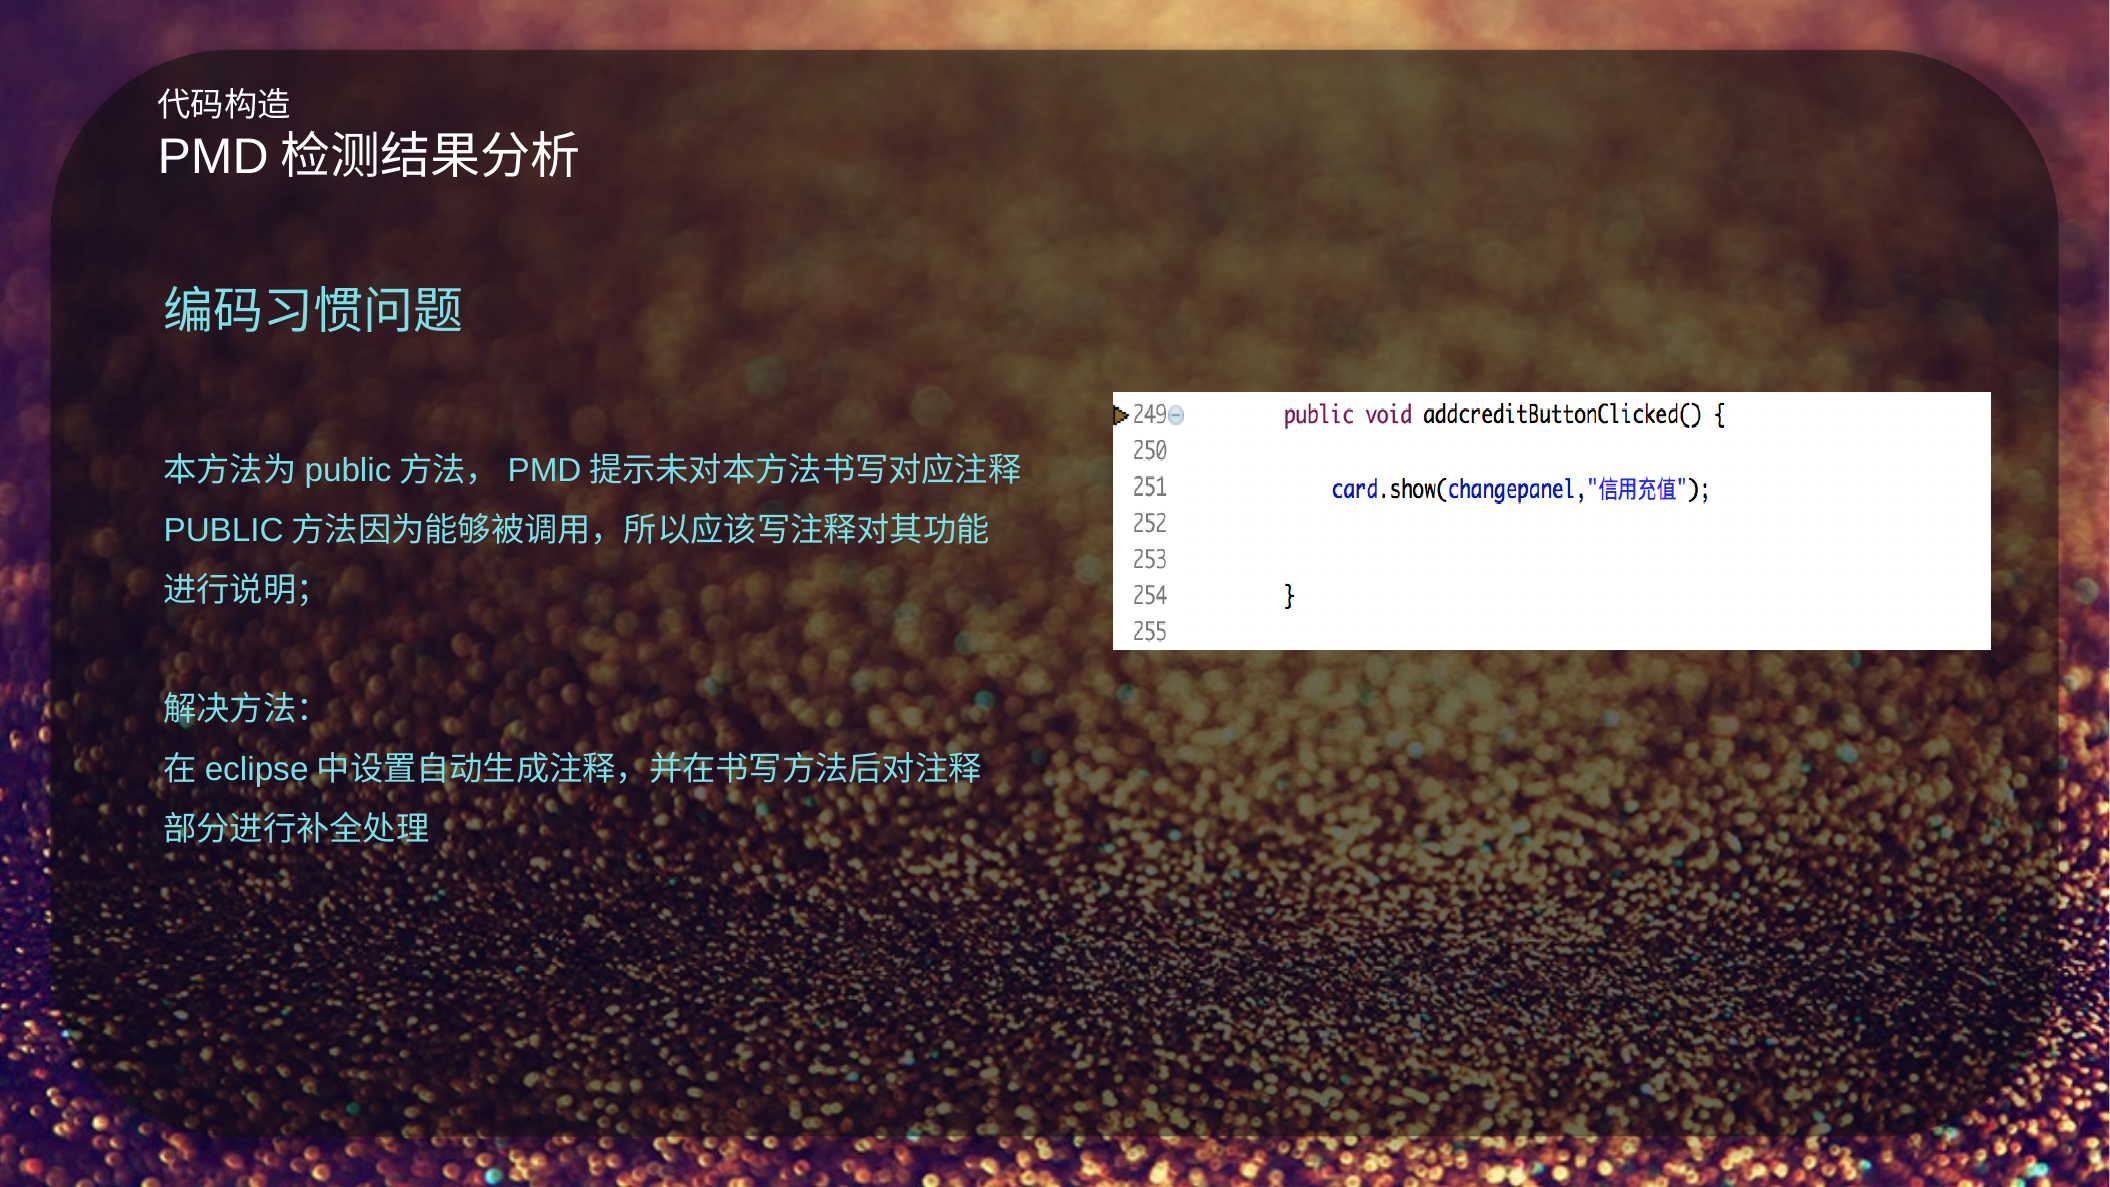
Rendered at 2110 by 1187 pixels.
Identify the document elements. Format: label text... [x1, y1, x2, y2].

picture [0, 0, 2110, 1187]
text_box 编码习惯问题 本方法为public方法，PMD提示未对本方法书写对应注释 PUBLIC方法因为能够被调用，所以应该写注释对其功能 进行说明； 解决方法： 在eclipse中设置自动生成注释，并在书写方法后对注释 部分进行补全处理 [148, 240, 1294, 855]
text_box 代码构造 PMD检测结果分析 [142, 75, 701, 191]
